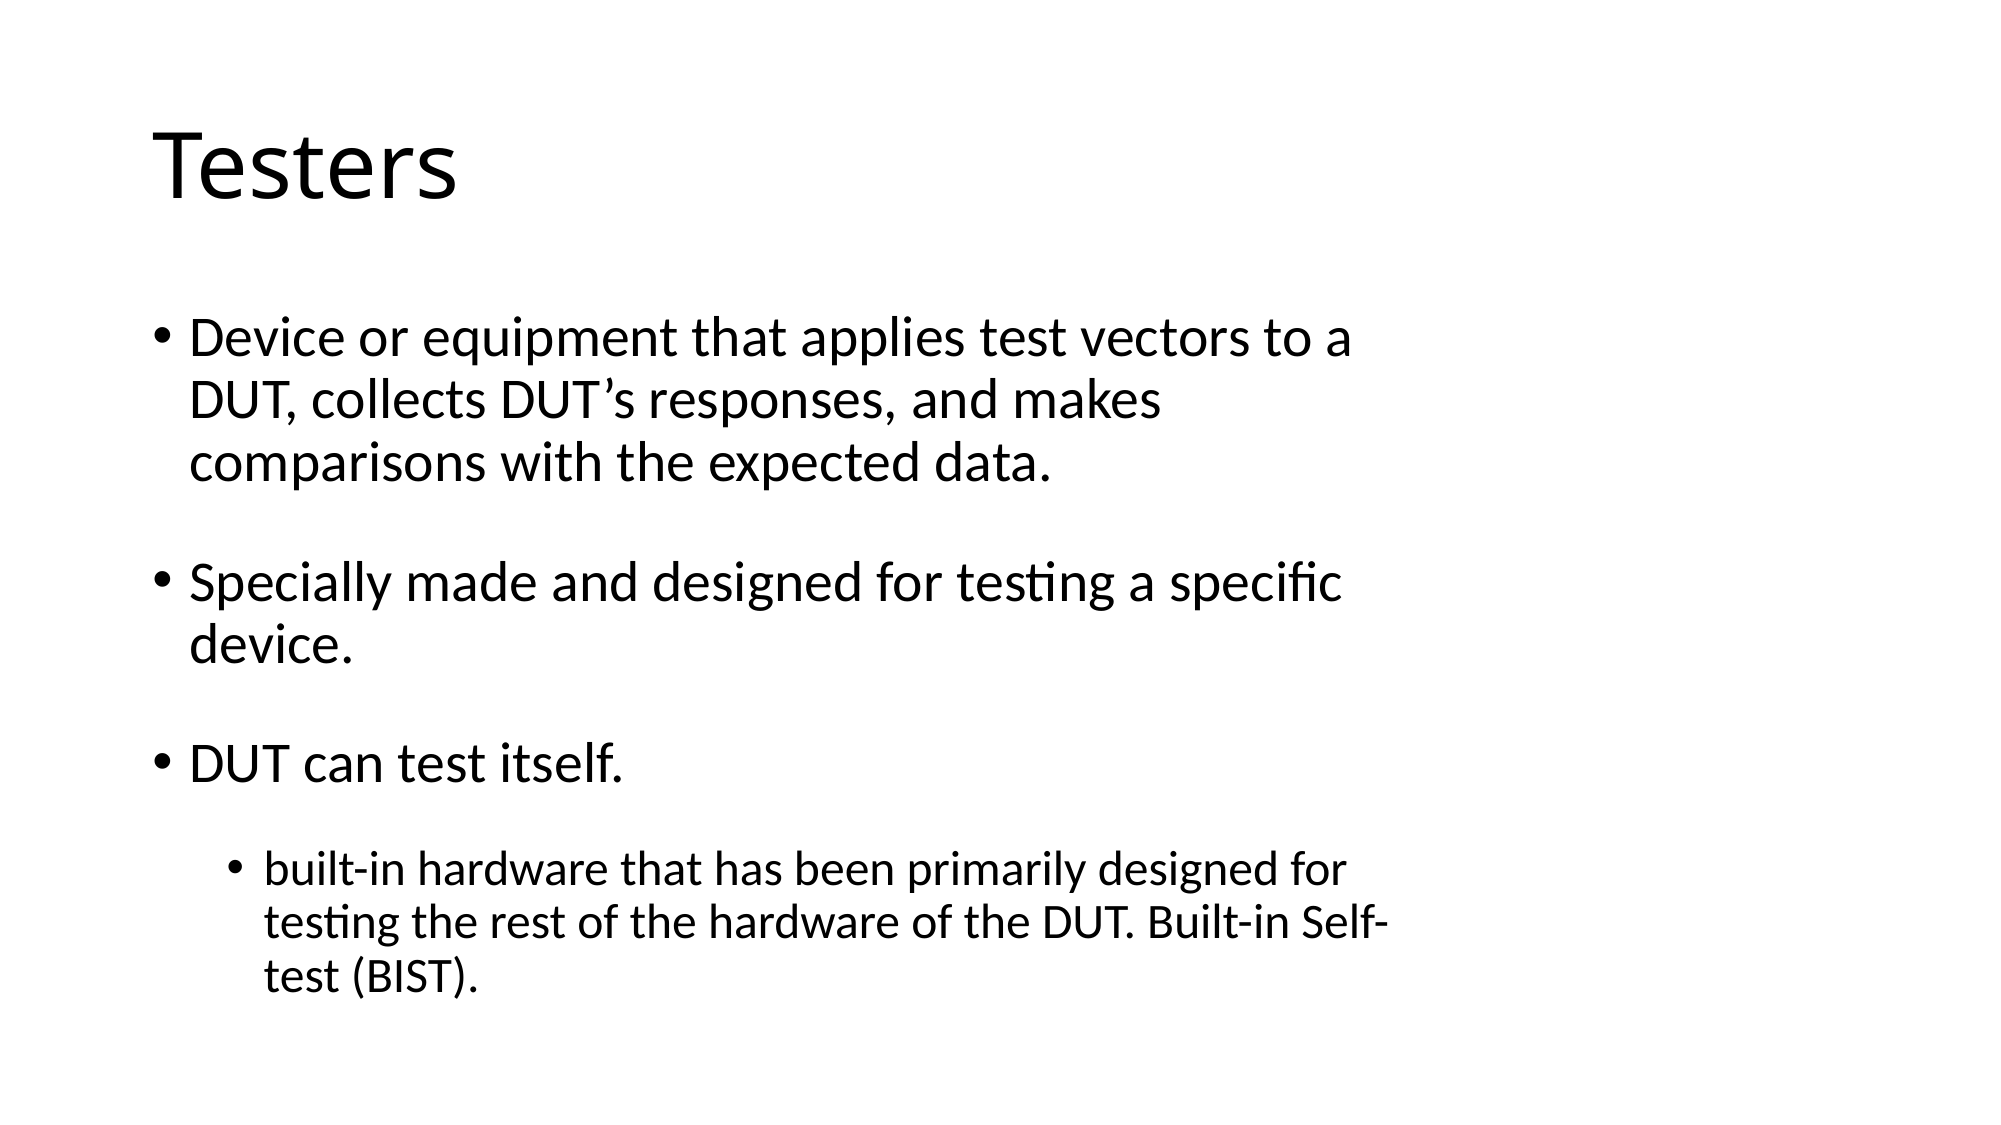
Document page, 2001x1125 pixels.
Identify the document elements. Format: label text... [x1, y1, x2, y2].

title Testers [137, 59, 1863, 278]
list Device or equipment that applies test vectors to a DUT, collects DUT’s responses, and makes comparisons with the expected data. Specially made and designed for testing a specific device. DUT can test itself. built-in hardware that has been primarily designed for testing the rest of the hardware of the DUT. Built-in Self-test (BIST). [137, 299, 1461, 1014]
